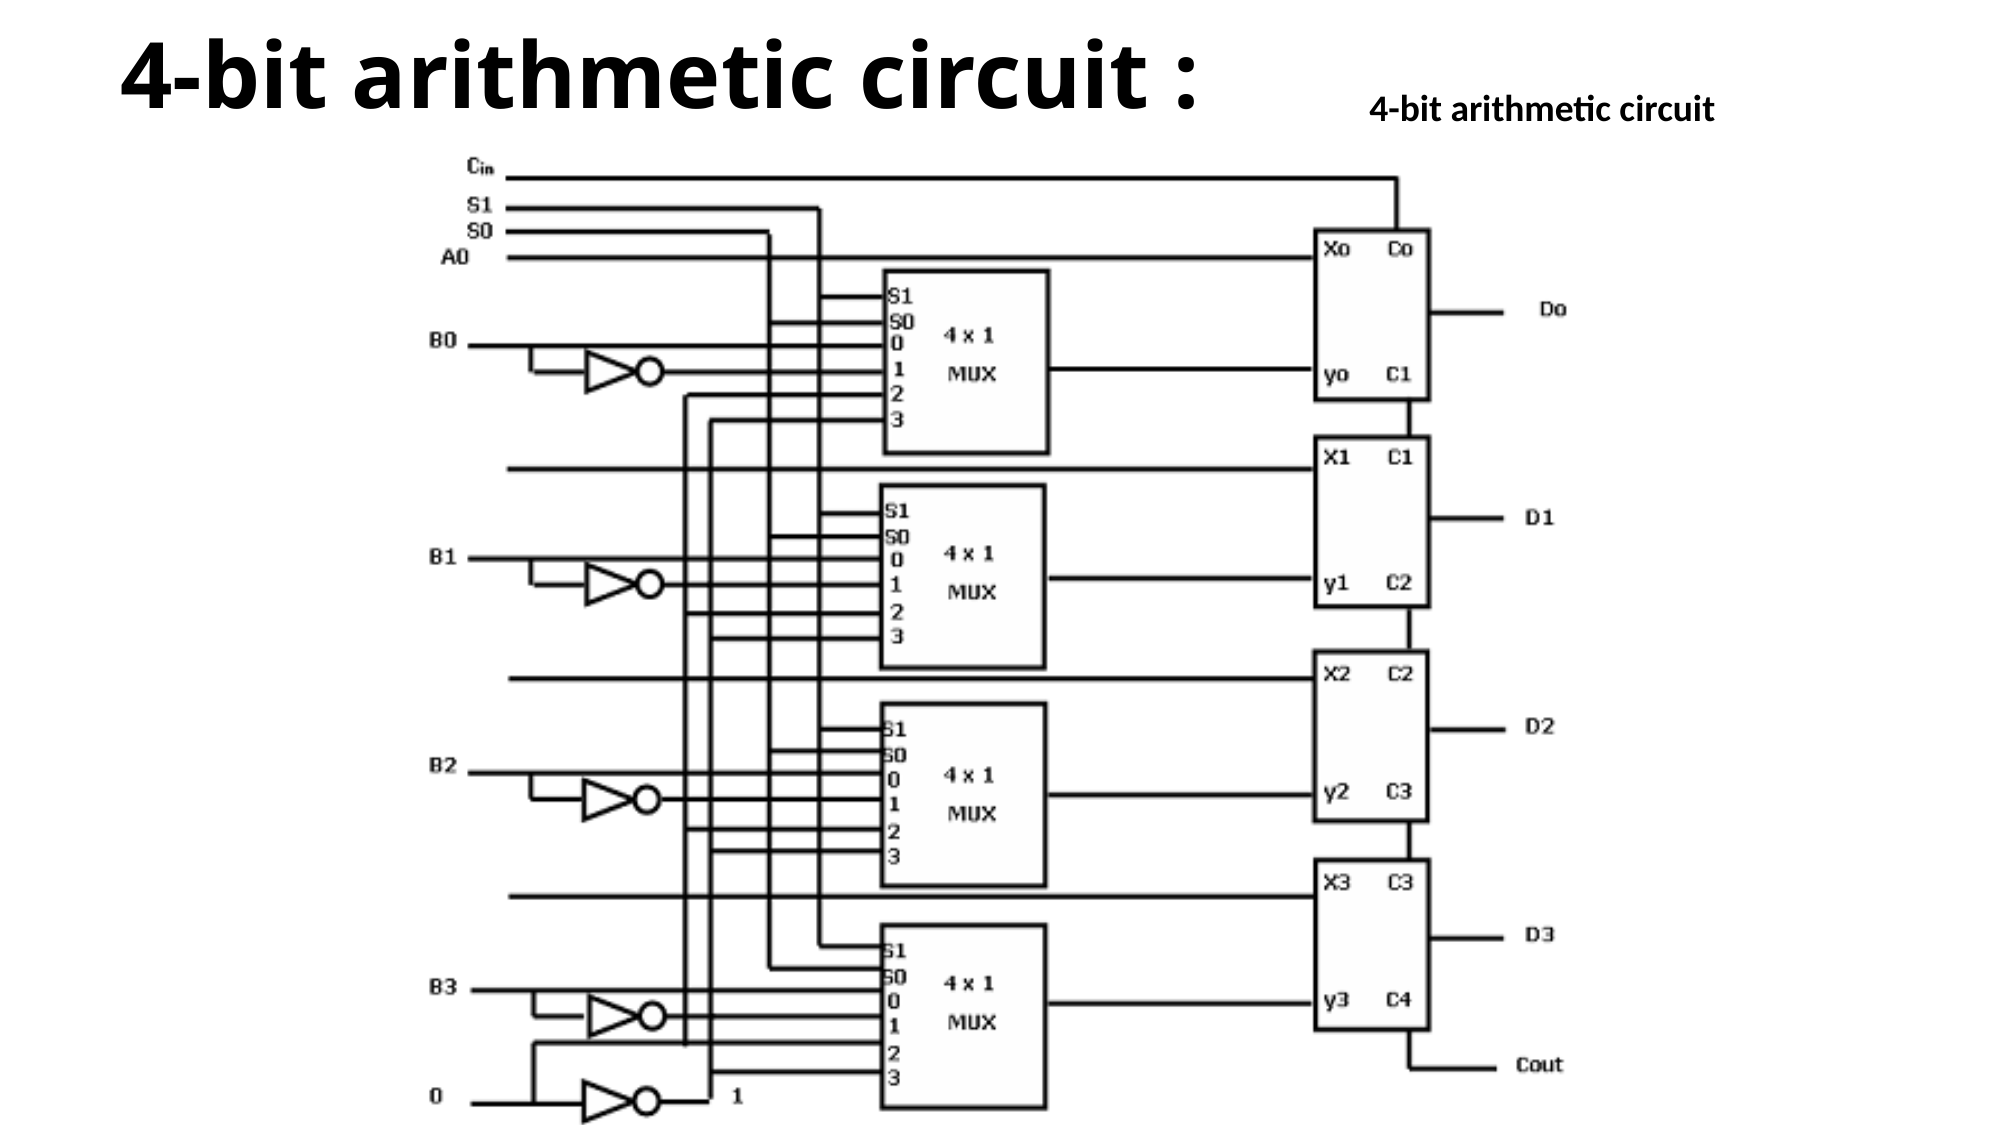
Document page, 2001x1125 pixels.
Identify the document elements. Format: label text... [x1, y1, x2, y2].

title 4-bit arithmetic circuit : [105, 20, 1831, 138]
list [381, 144, 1596, 1125]
text_box 4-bit arithmetic circuit [1354, 76, 2000, 137]
